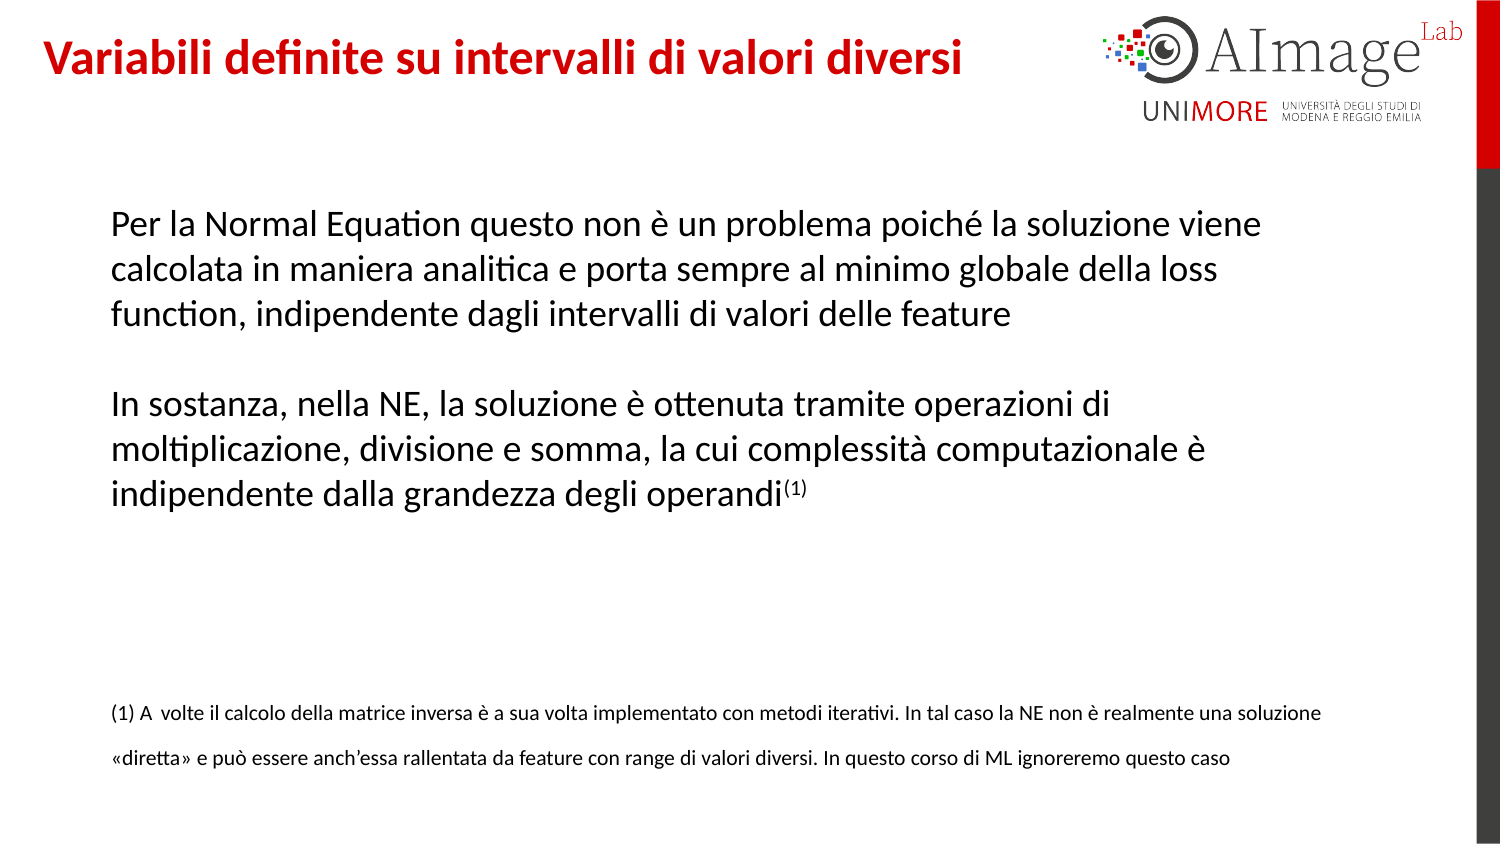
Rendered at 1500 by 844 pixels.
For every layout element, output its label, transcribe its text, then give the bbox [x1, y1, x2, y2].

text_box Per la Normal Equation questo non è un problema poiché la soluzione viene calcolata in maniera analitica e porta sempre al minimo globale della loss function, indipendente dagli intervalli di valori delle feature In sostanza, nella NE, la soluzione è ottenuta tramite operazioni di moltiplicazione, divisione e somma, la cui complessità computazionale è indipendente dalla grandezza degli operandi(1) (1) A volte il calcolo della matrice inversa è a sua volta implementato con metodi iterativi. In tal caso la NE non è realmente una soluzione «diretta» e può essere anch’essa rallentata da feature con range di valori diversi. In questo corso di ML ignoreremo questo caso [77, 184, 1347, 719]
picture [1103, 16, 1464, 128]
text_box Variabili definite su intervalli di valori diversi [41, 22, 1238, 85]
